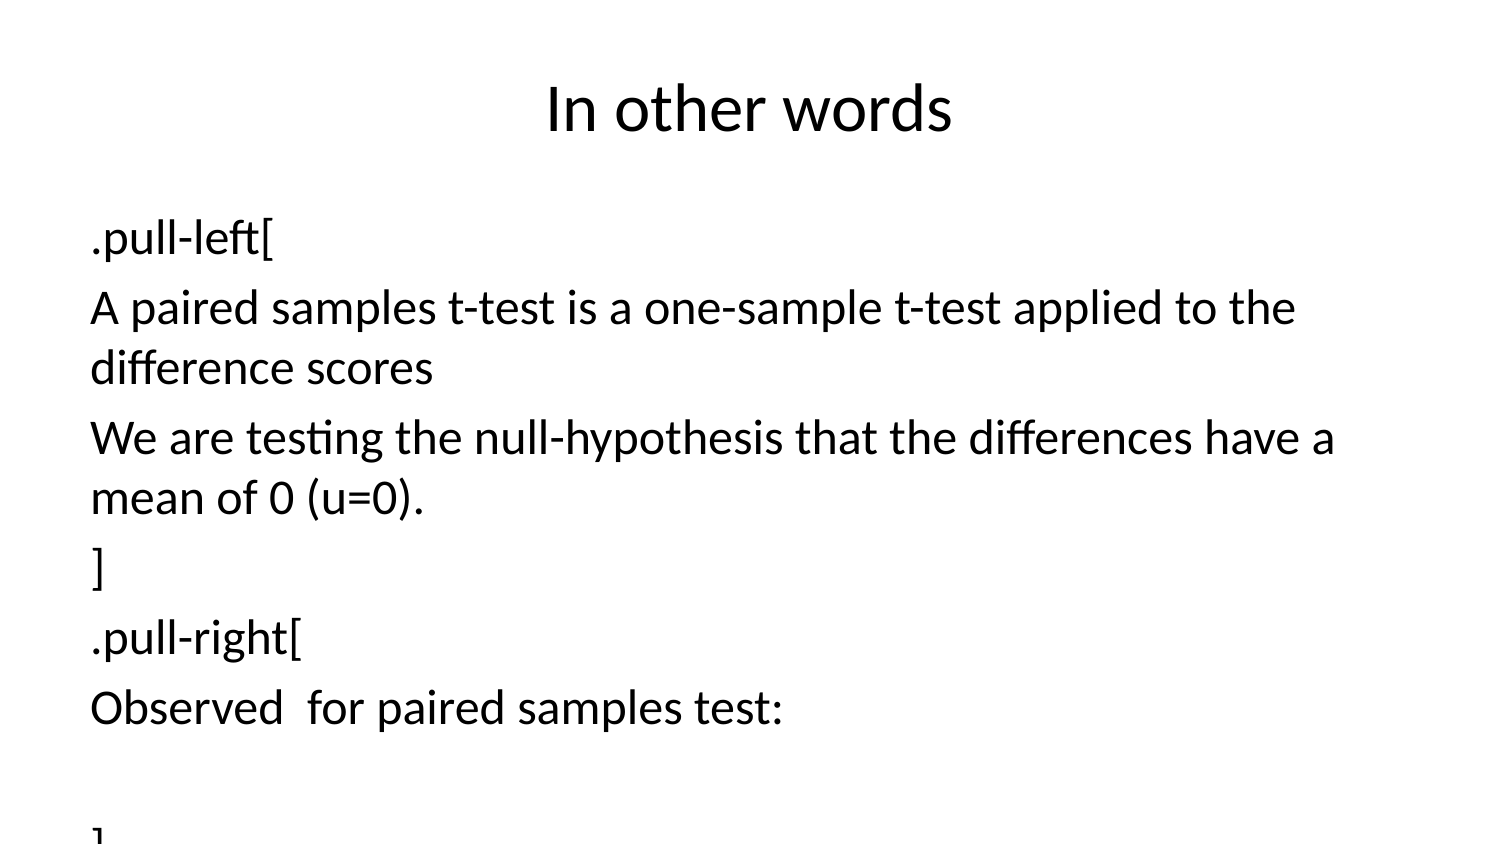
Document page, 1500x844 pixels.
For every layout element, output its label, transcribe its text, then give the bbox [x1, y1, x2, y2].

title In other words [75, 33, 1425, 175]
